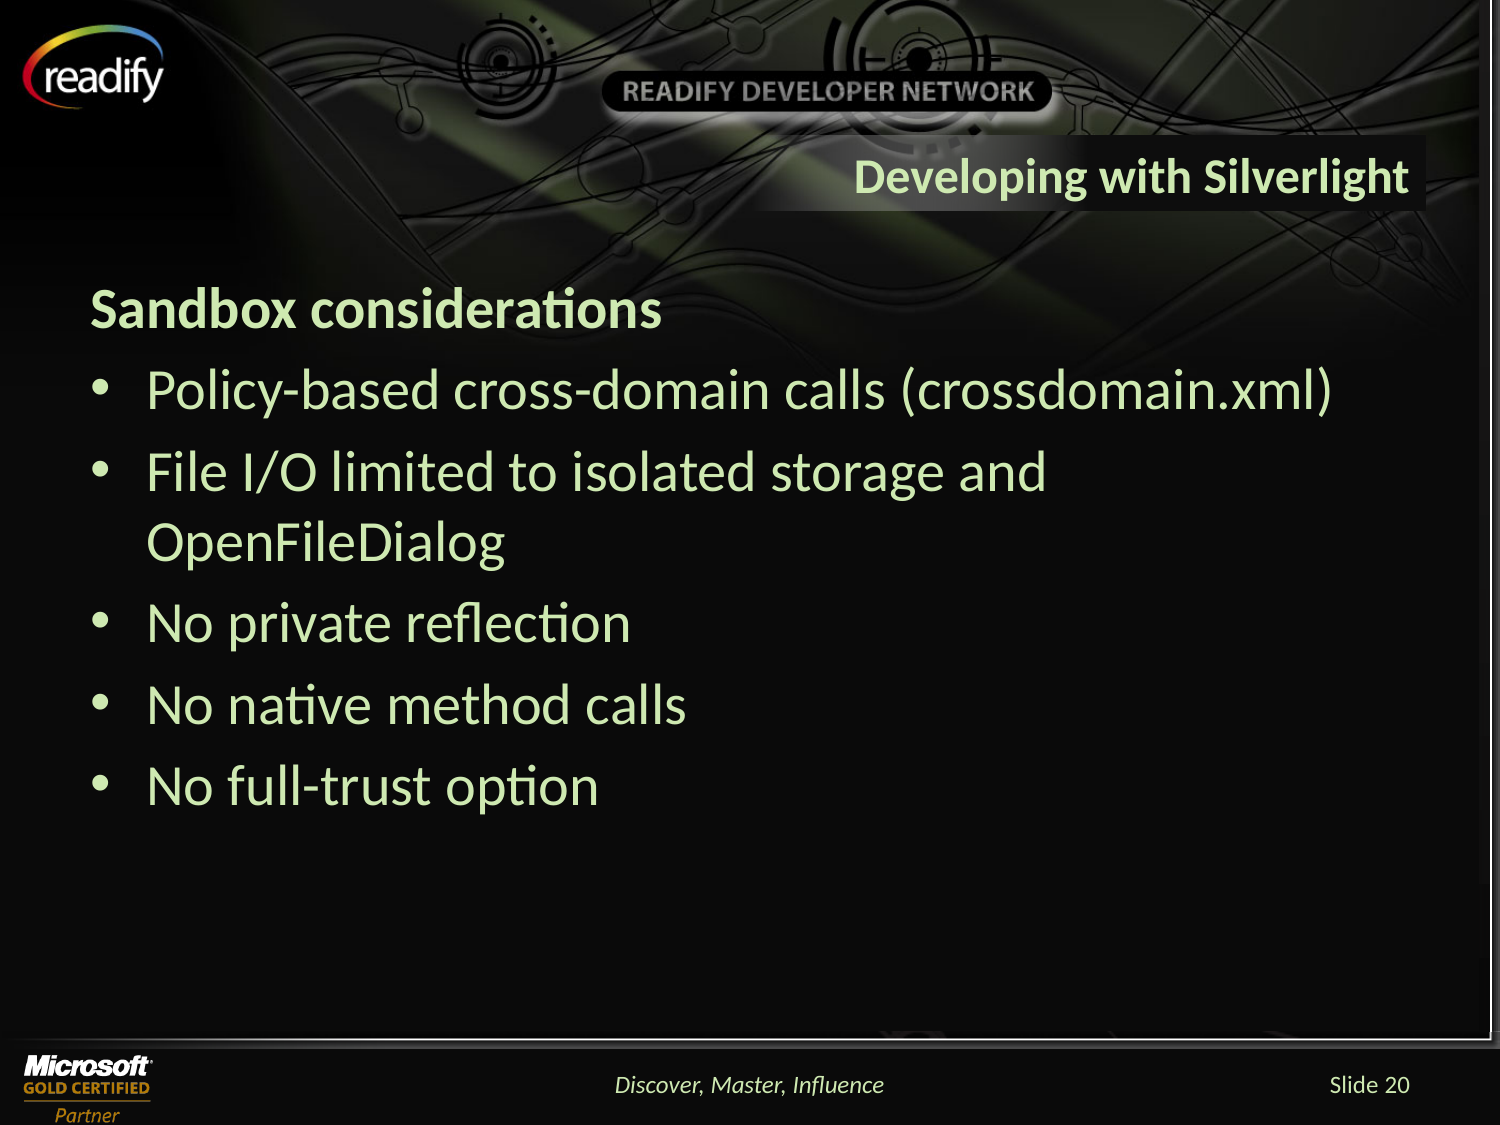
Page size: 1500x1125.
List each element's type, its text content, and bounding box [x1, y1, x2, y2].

slide_number Slide 20 [1074, 1053, 1425, 1114]
list Sandbox considerations Policy-based cross-domain calls (crossdomain.xml) File I/O limited to isolated storage and OpenFileDialog No private reflection No native method calls No full-trust option [75, 262, 1425, 1005]
picture [0, 0, 1500, 1049]
title Developing with Silverlight [750, 135, 1425, 211]
picture [23, 1054, 153, 1123]
footer Discover, Master, Influence [512, 1053, 988, 1114]
